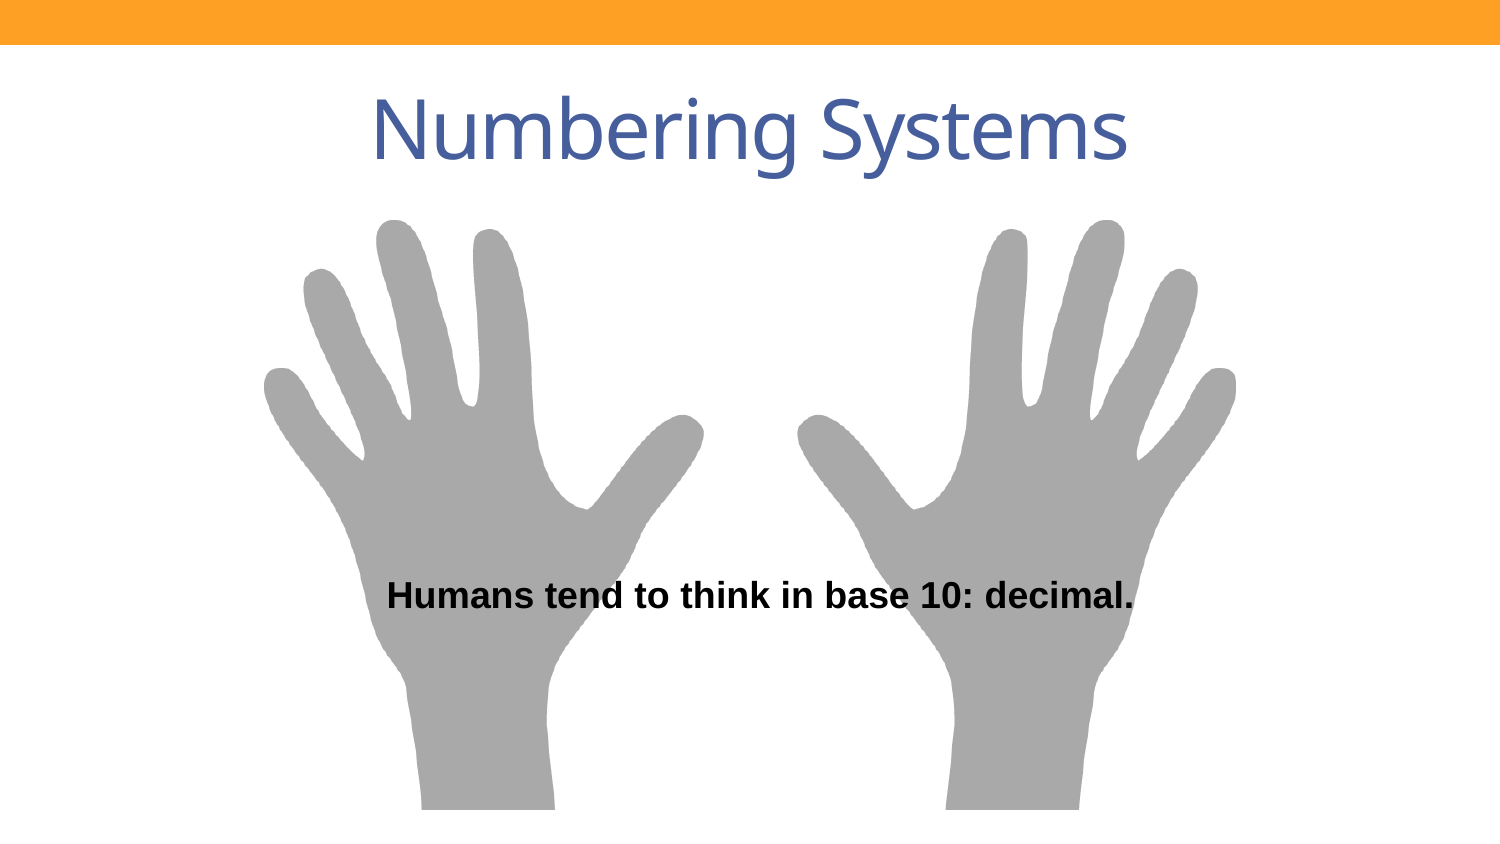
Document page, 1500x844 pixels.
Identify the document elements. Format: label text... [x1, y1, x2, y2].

picture [264, 220, 1236, 810]
title Numbering Systems [75, 65, 1425, 188]
